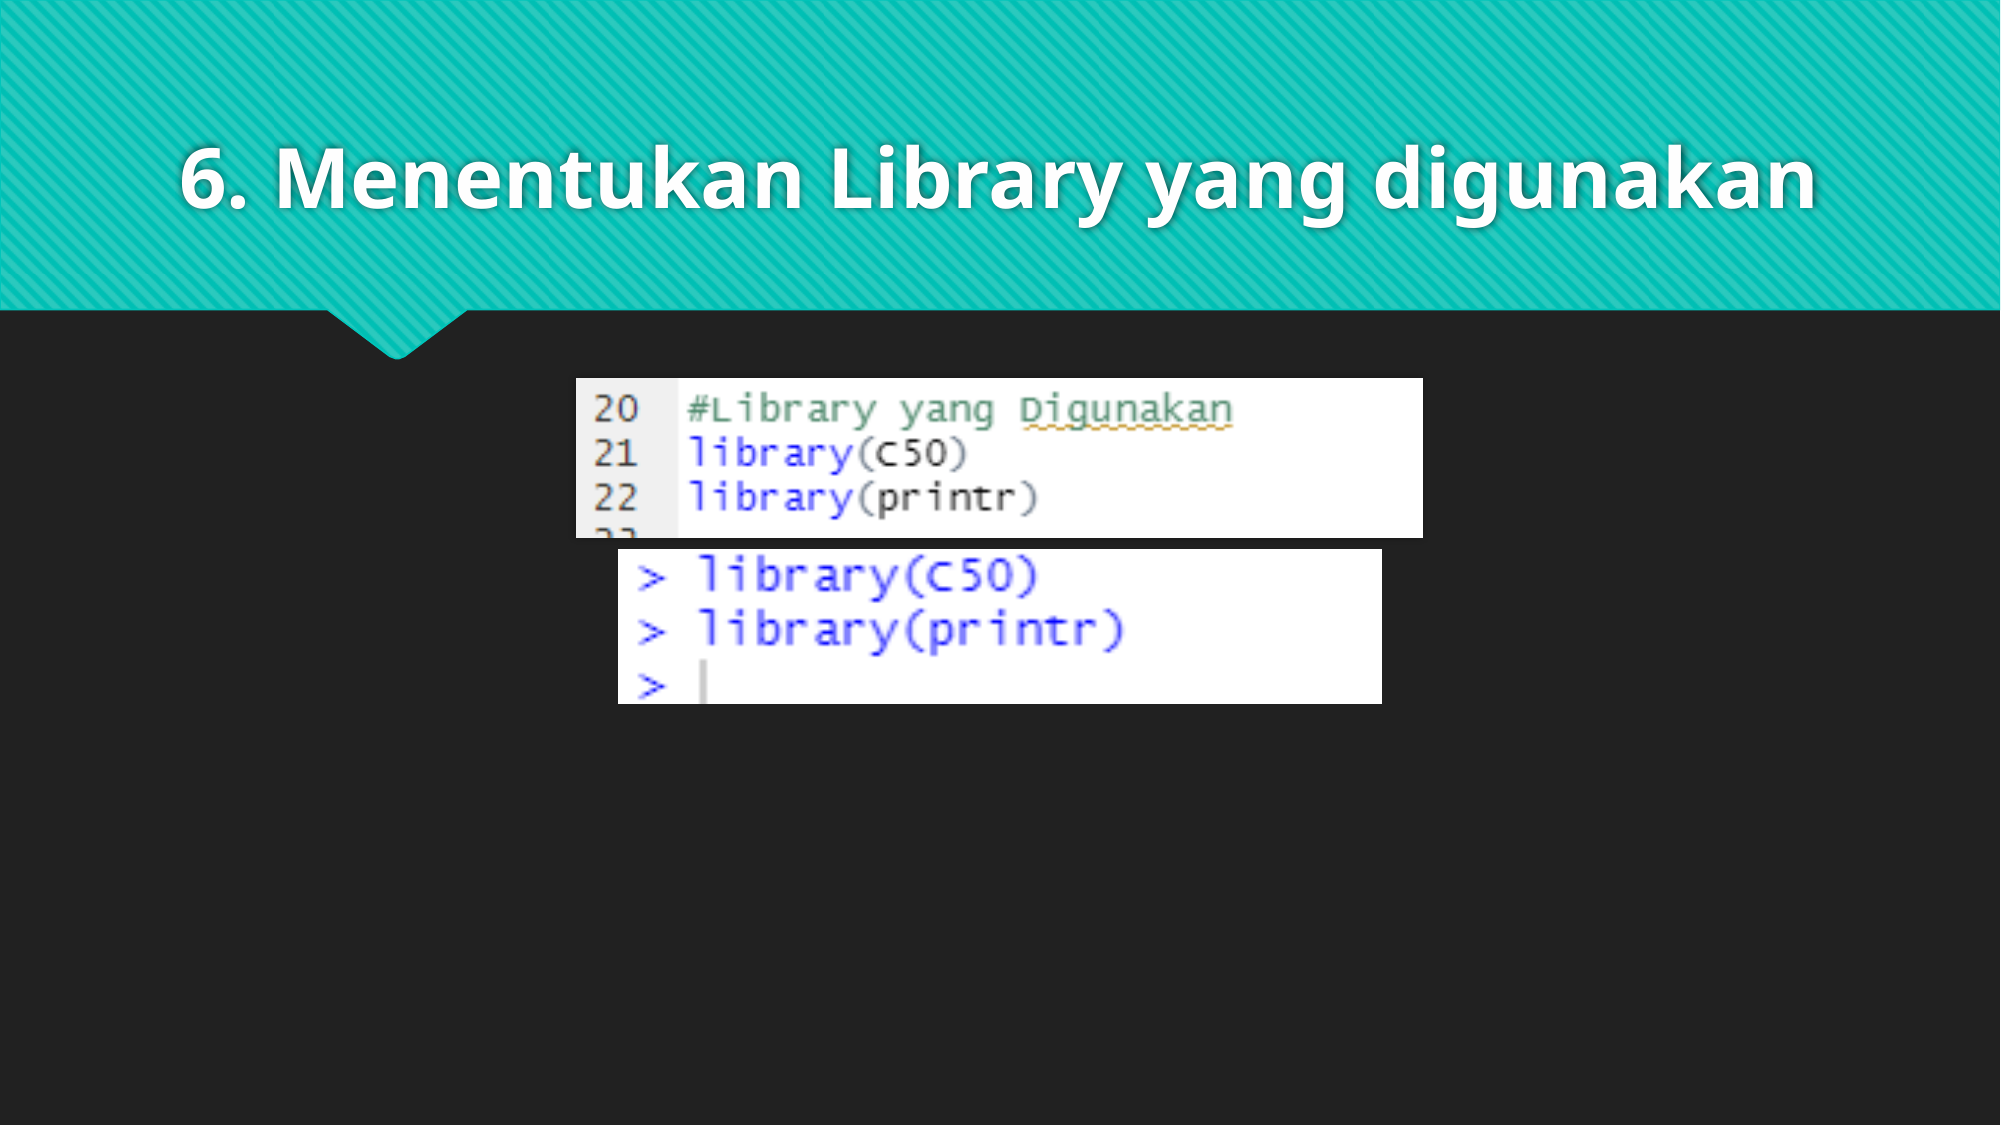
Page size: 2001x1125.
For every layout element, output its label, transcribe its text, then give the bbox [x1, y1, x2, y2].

picture [618, 548, 1382, 705]
title 6. Menentukan Library yang digunakan [132, 119, 1868, 233]
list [576, 378, 1424, 538]
